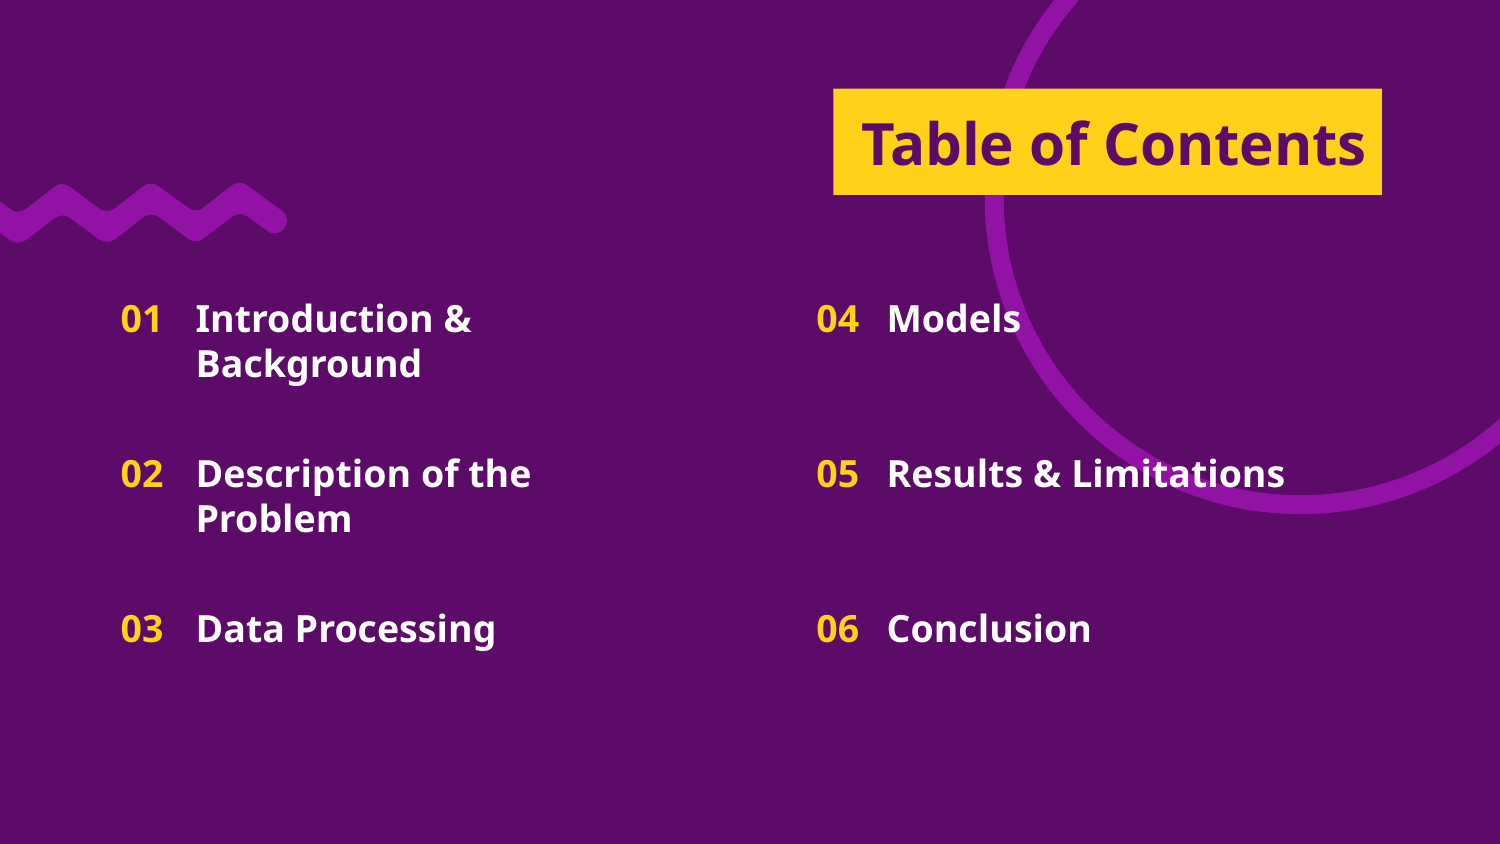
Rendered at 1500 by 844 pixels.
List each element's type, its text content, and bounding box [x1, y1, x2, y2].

subtitle Data Processing [203, 590, 631, 676]
title 03 [105, 590, 203, 676]
title 06 [801, 590, 899, 676]
title Table of Contents [833, 88, 1382, 195]
subtitle Description of the Problem [203, 435, 631, 521]
title 02 [105, 435, 203, 521]
title 05 [801, 435, 899, 521]
title 01 [105, 280, 203, 366]
subtitle Introduction & Background [203, 280, 631, 366]
subtitle Conclusion [871, 590, 1382, 799]
title 04 [801, 280, 899, 366]
subtitle Results & Limitations [899, 435, 1322, 521]
subtitle Models [899, 280, 1322, 366]
